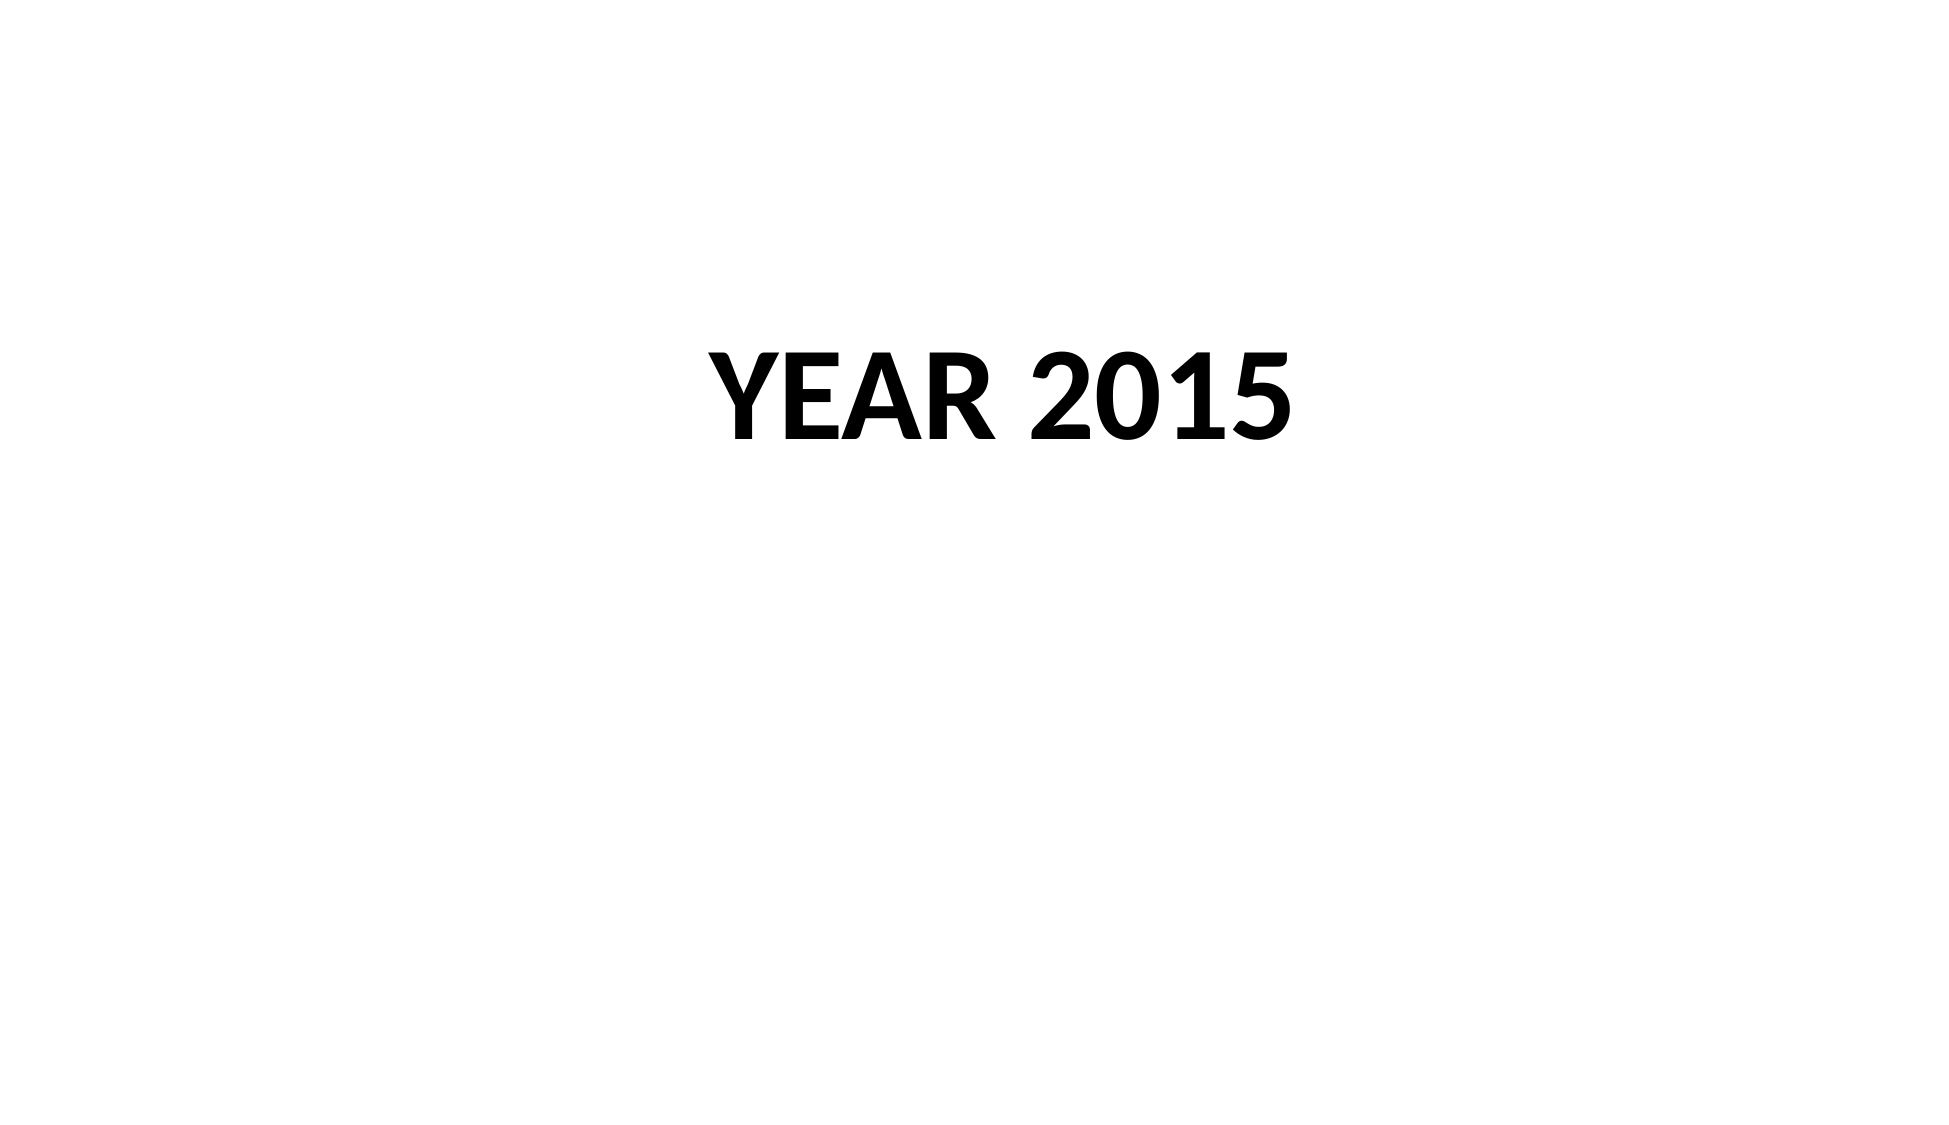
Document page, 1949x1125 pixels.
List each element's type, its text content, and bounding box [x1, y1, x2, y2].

text_box YEAR 2015 [539, 298, 1467, 546]
